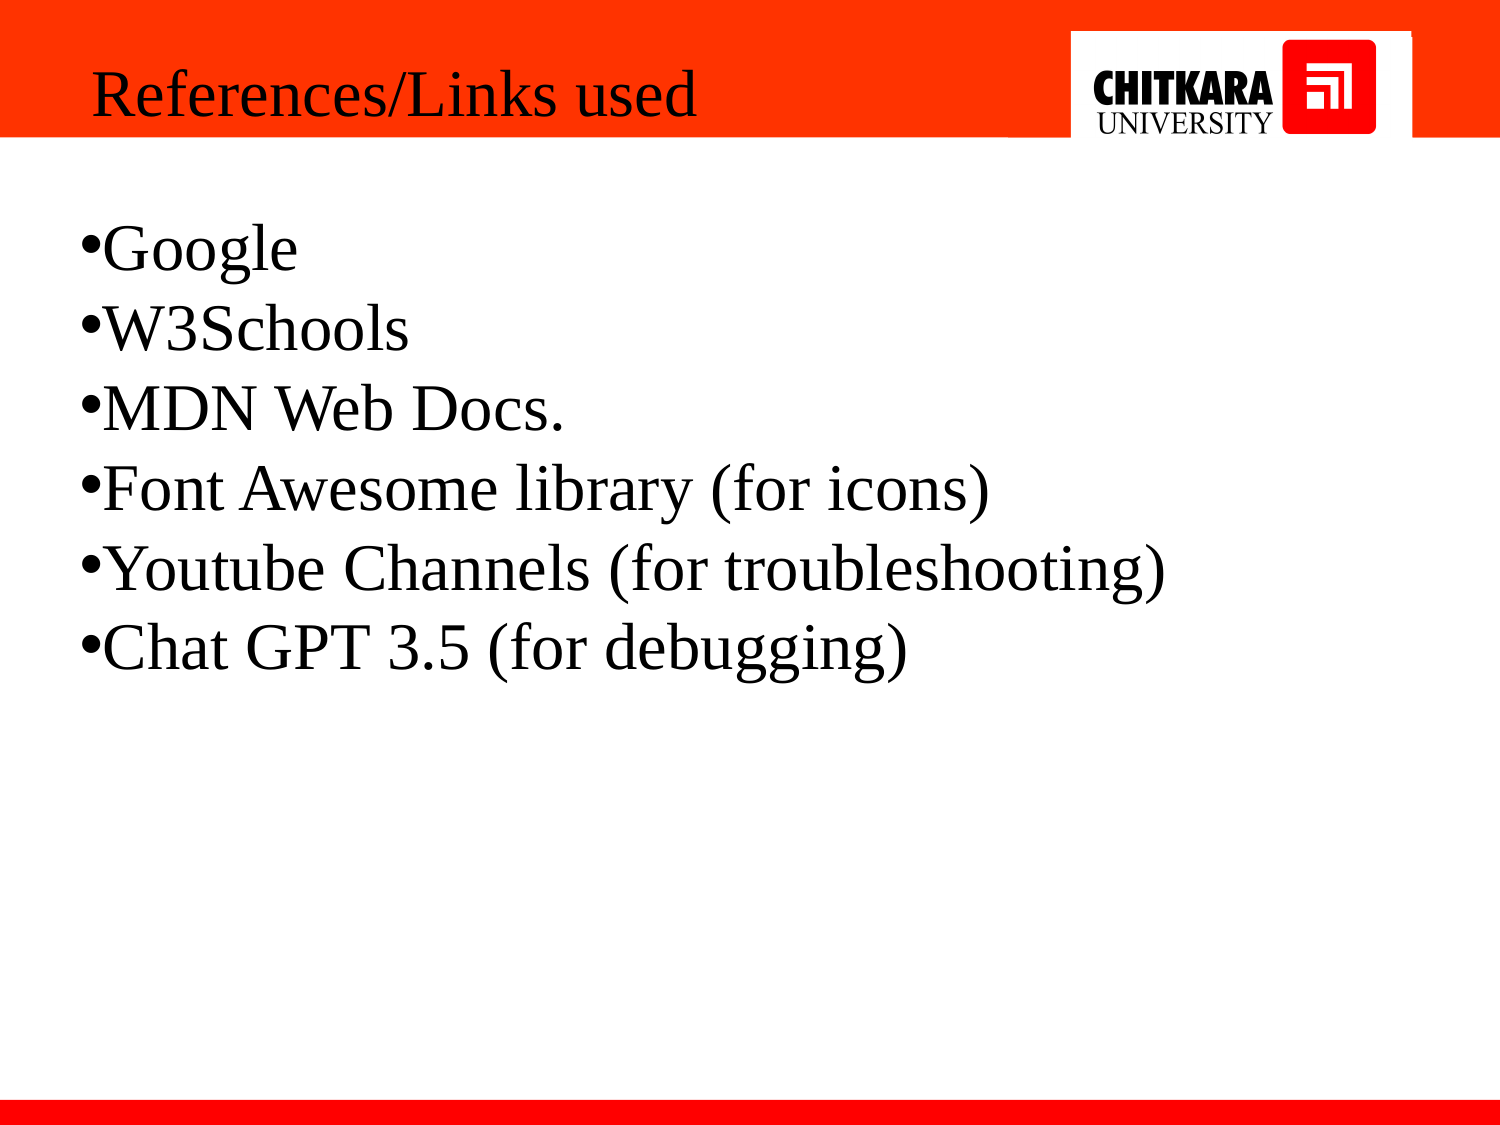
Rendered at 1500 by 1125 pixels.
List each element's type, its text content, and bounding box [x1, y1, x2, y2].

picture [1074, 37, 1391, 138]
text_box Google W3Schools MDN Web Docs. Font Awesome library (for icons) Youtube Channels (for troubleshooting) Chat GPT 3.5 (for debugging) [64, 196, 1400, 691]
text_box References/Links used [76, 42, 963, 138]
